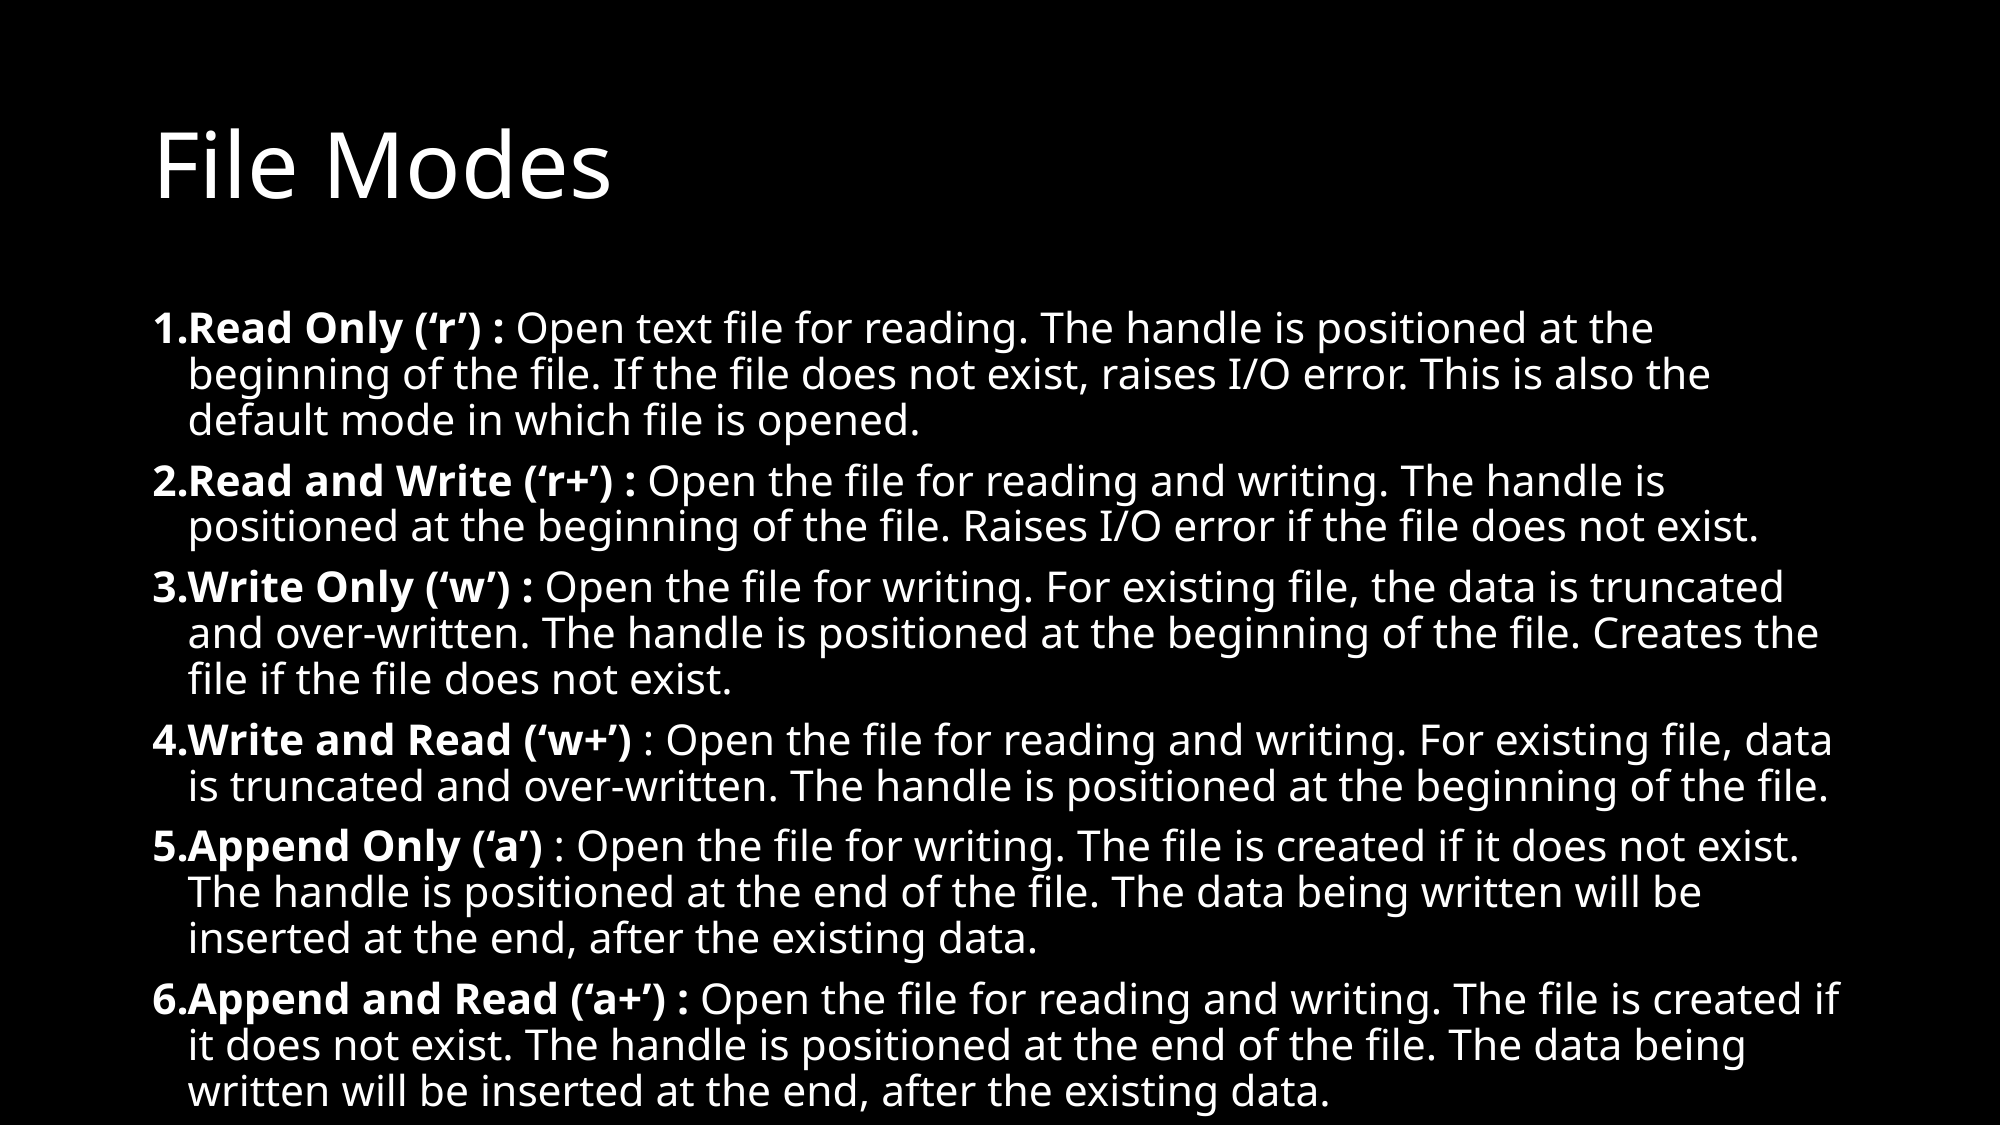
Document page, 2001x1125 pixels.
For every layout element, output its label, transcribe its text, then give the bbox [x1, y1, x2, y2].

title File Modes [137, 59, 1863, 278]
list Read Only (‘r’) : Open text file for reading. The handle is positioned at the beginning of the file. If the file does not exist, raises I/O error. This is also the default mode in which file is opened. Read and Write (‘r+’) : Open the file for reading and writing. The handle is positioned at the beginning of the file. Raises I/O error if the file does not exist. Write Only (‘w’) : Open the file for writing. For existing file, the data is truncated and over-written. The handle is positioned at the beginning of the file. Creates the file if the file does not exist. Write and Read (‘w+’) : Open the file for reading and writing. For existing file, data is truncated and over-written. The handle is positioned at the beginning of the file. Append Only (‘a’) : Open the file for writing. The file is created if it does not exist. The handle is positioned at the end of the file. The data being written will be inserted at the end, after the existing data. Append and Read (‘a+’) : Open the file for reading and writing. The file is created if it does not exist. The handle is positioned at the end of the file. The data being written will be inserted at the end, after the existing data. [137, 299, 1863, 1125]
